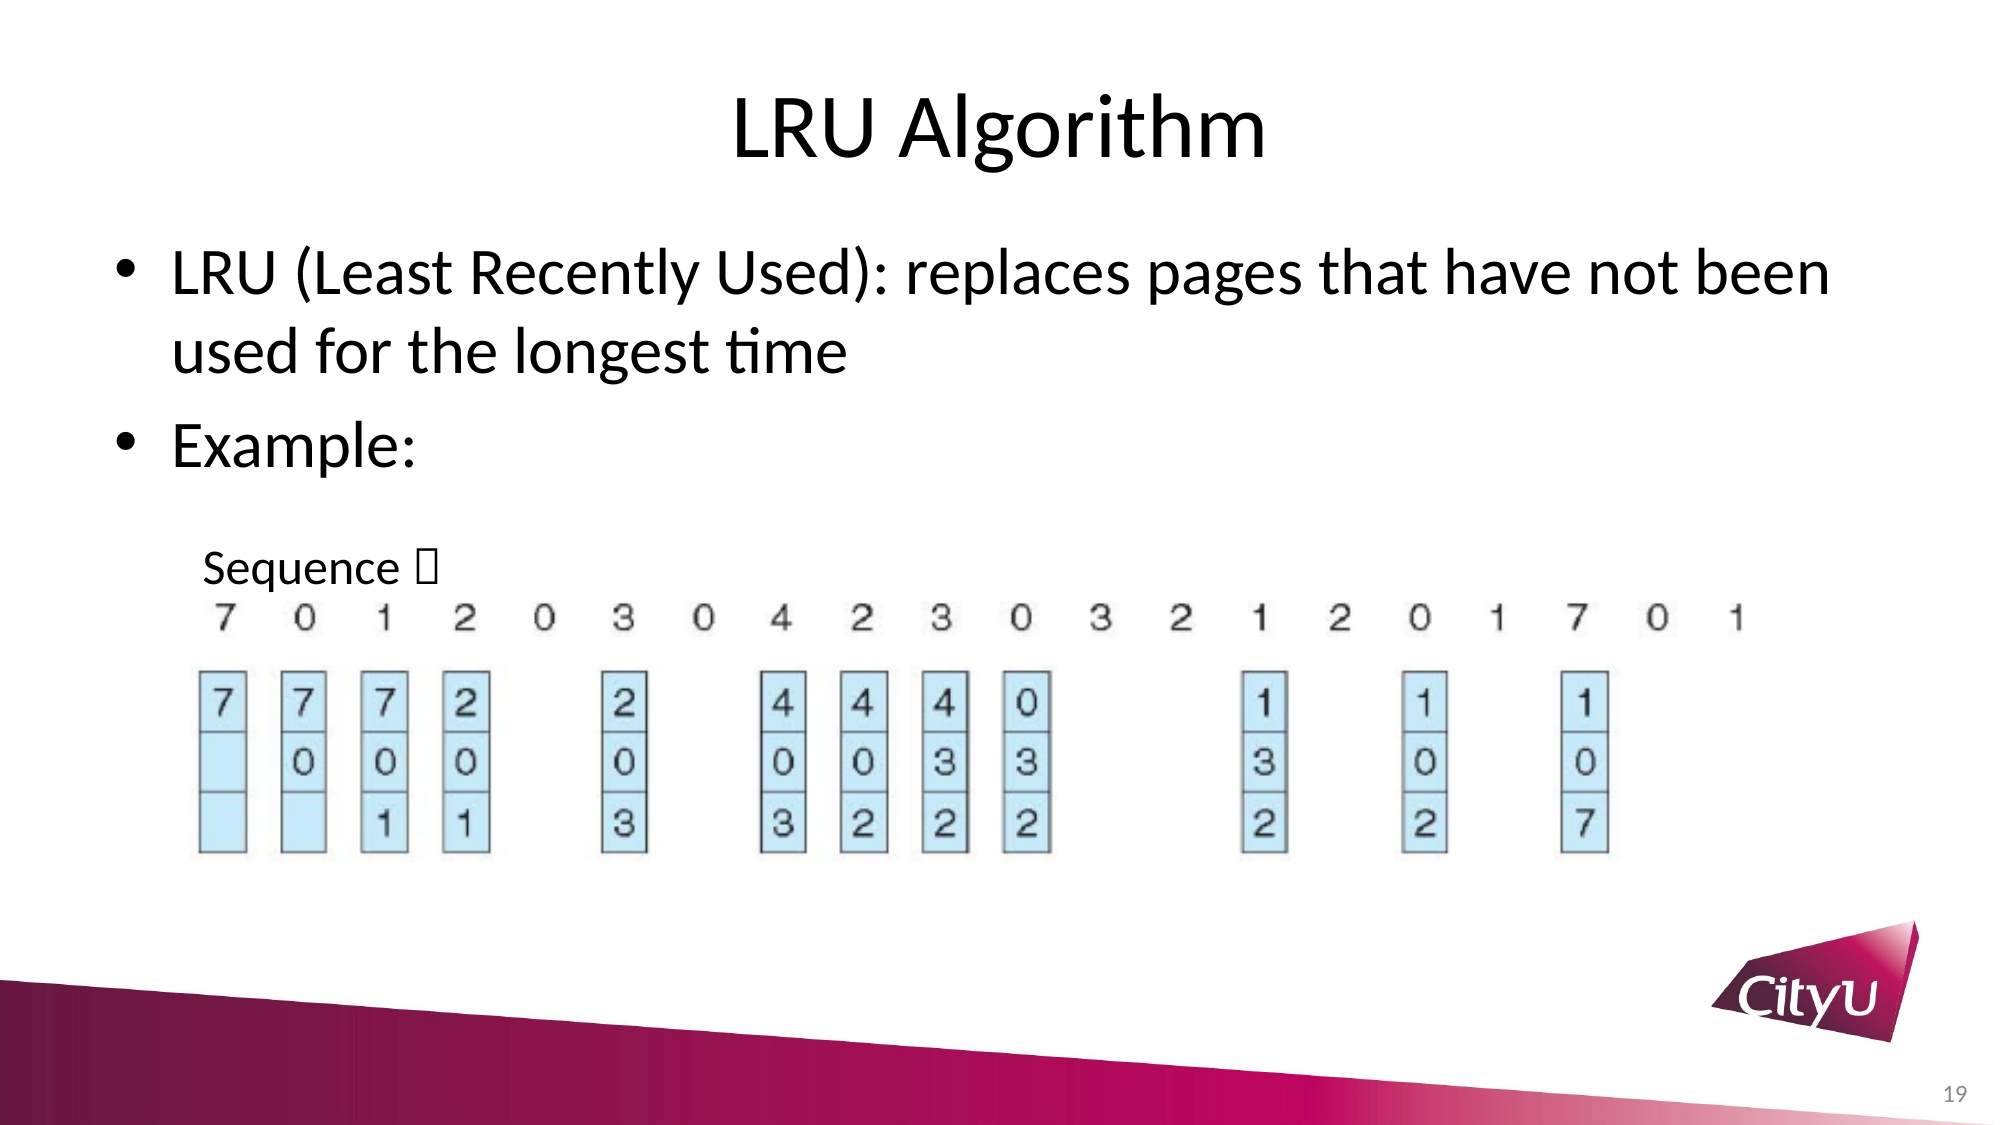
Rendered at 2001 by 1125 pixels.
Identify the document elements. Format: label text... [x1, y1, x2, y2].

slide_number 19 [1767, 1070, 1983, 1115]
title LRU Algorithm [99, 45, 1900, 197]
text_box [184, 526, 1768, 865]
picture [0, 0, 2001, 1125]
list LRU (Least Recently Used): replaces pages that have not been used for the longest time Example: [99, 219, 1900, 1047]
